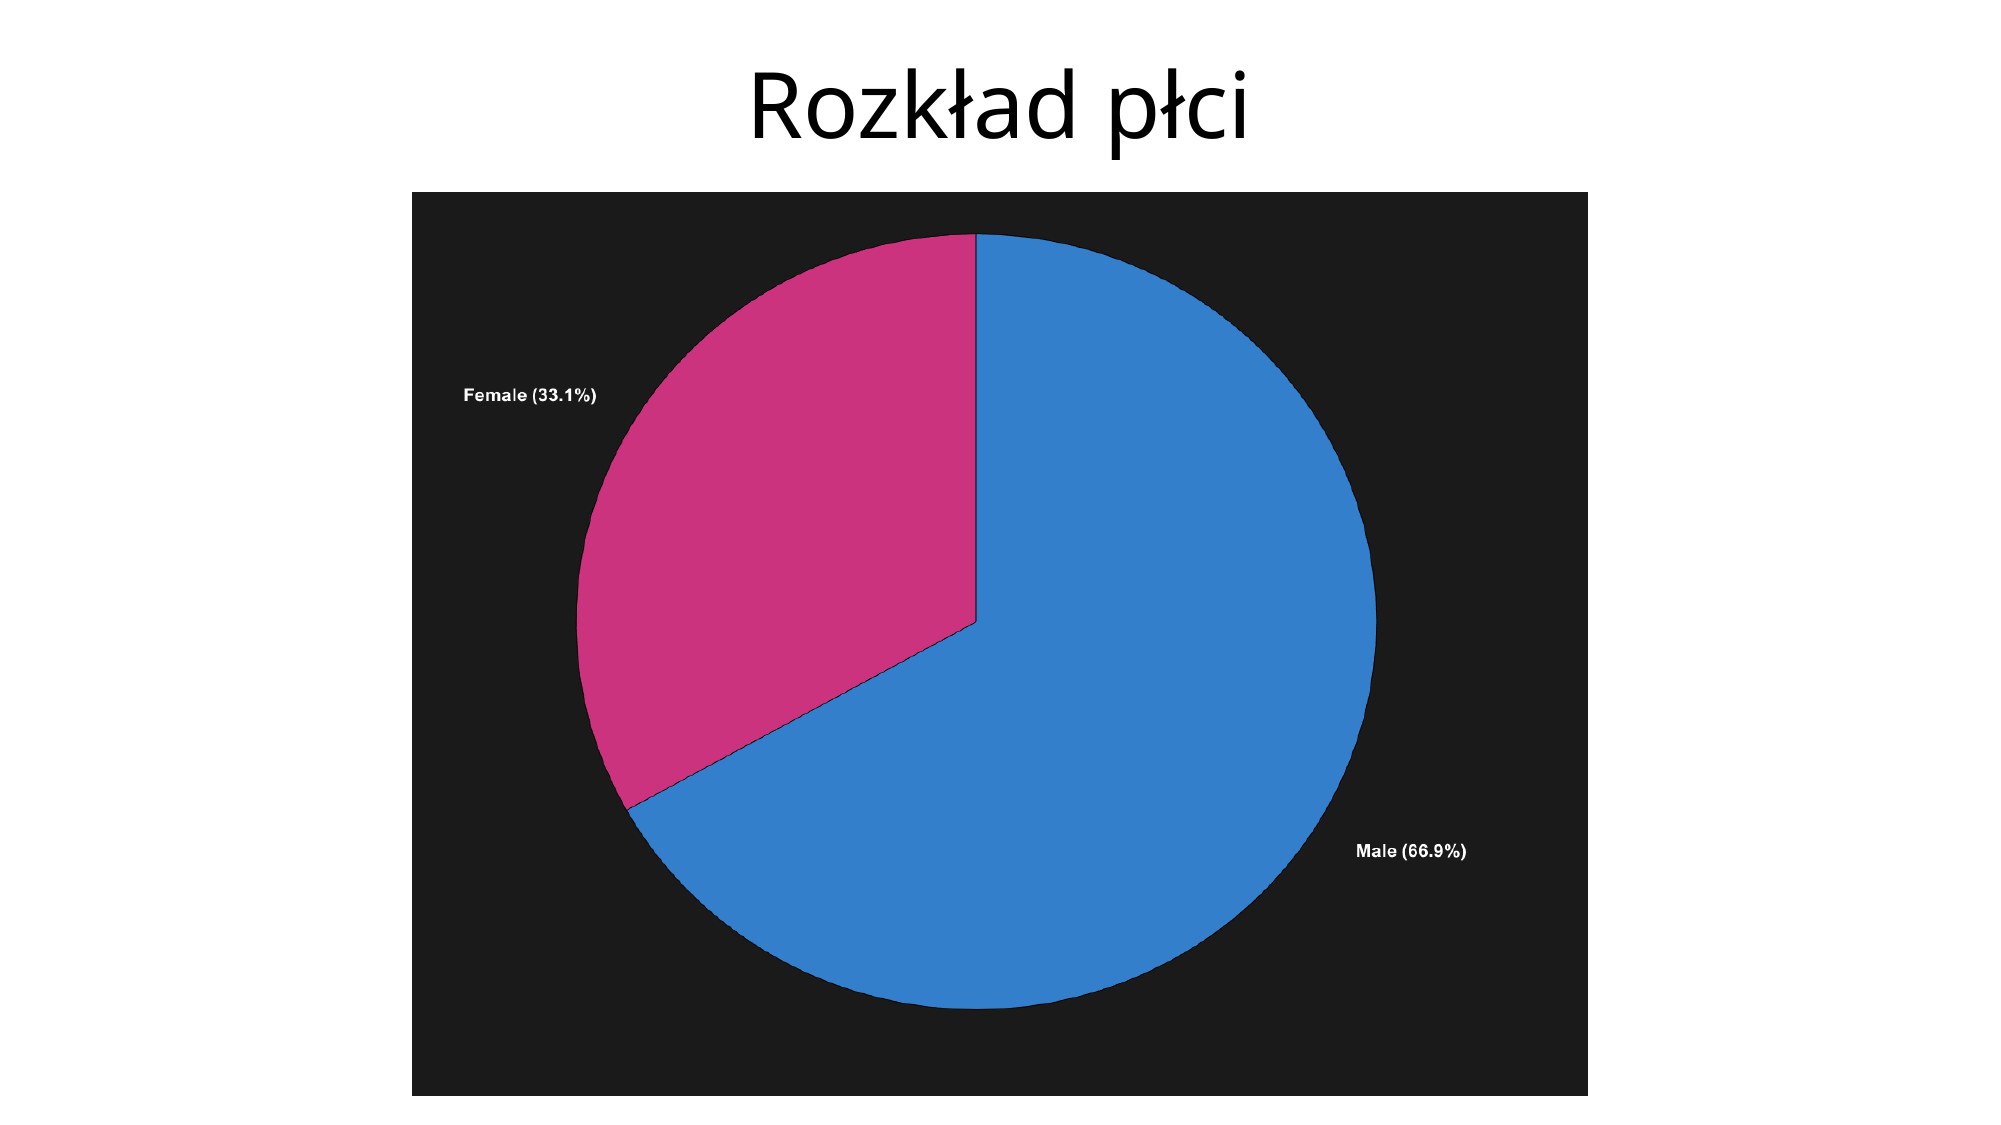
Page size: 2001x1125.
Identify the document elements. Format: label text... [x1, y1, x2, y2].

title Rozkład płci [137, 0, 1863, 218]
picture [411, 191, 1589, 1097]
